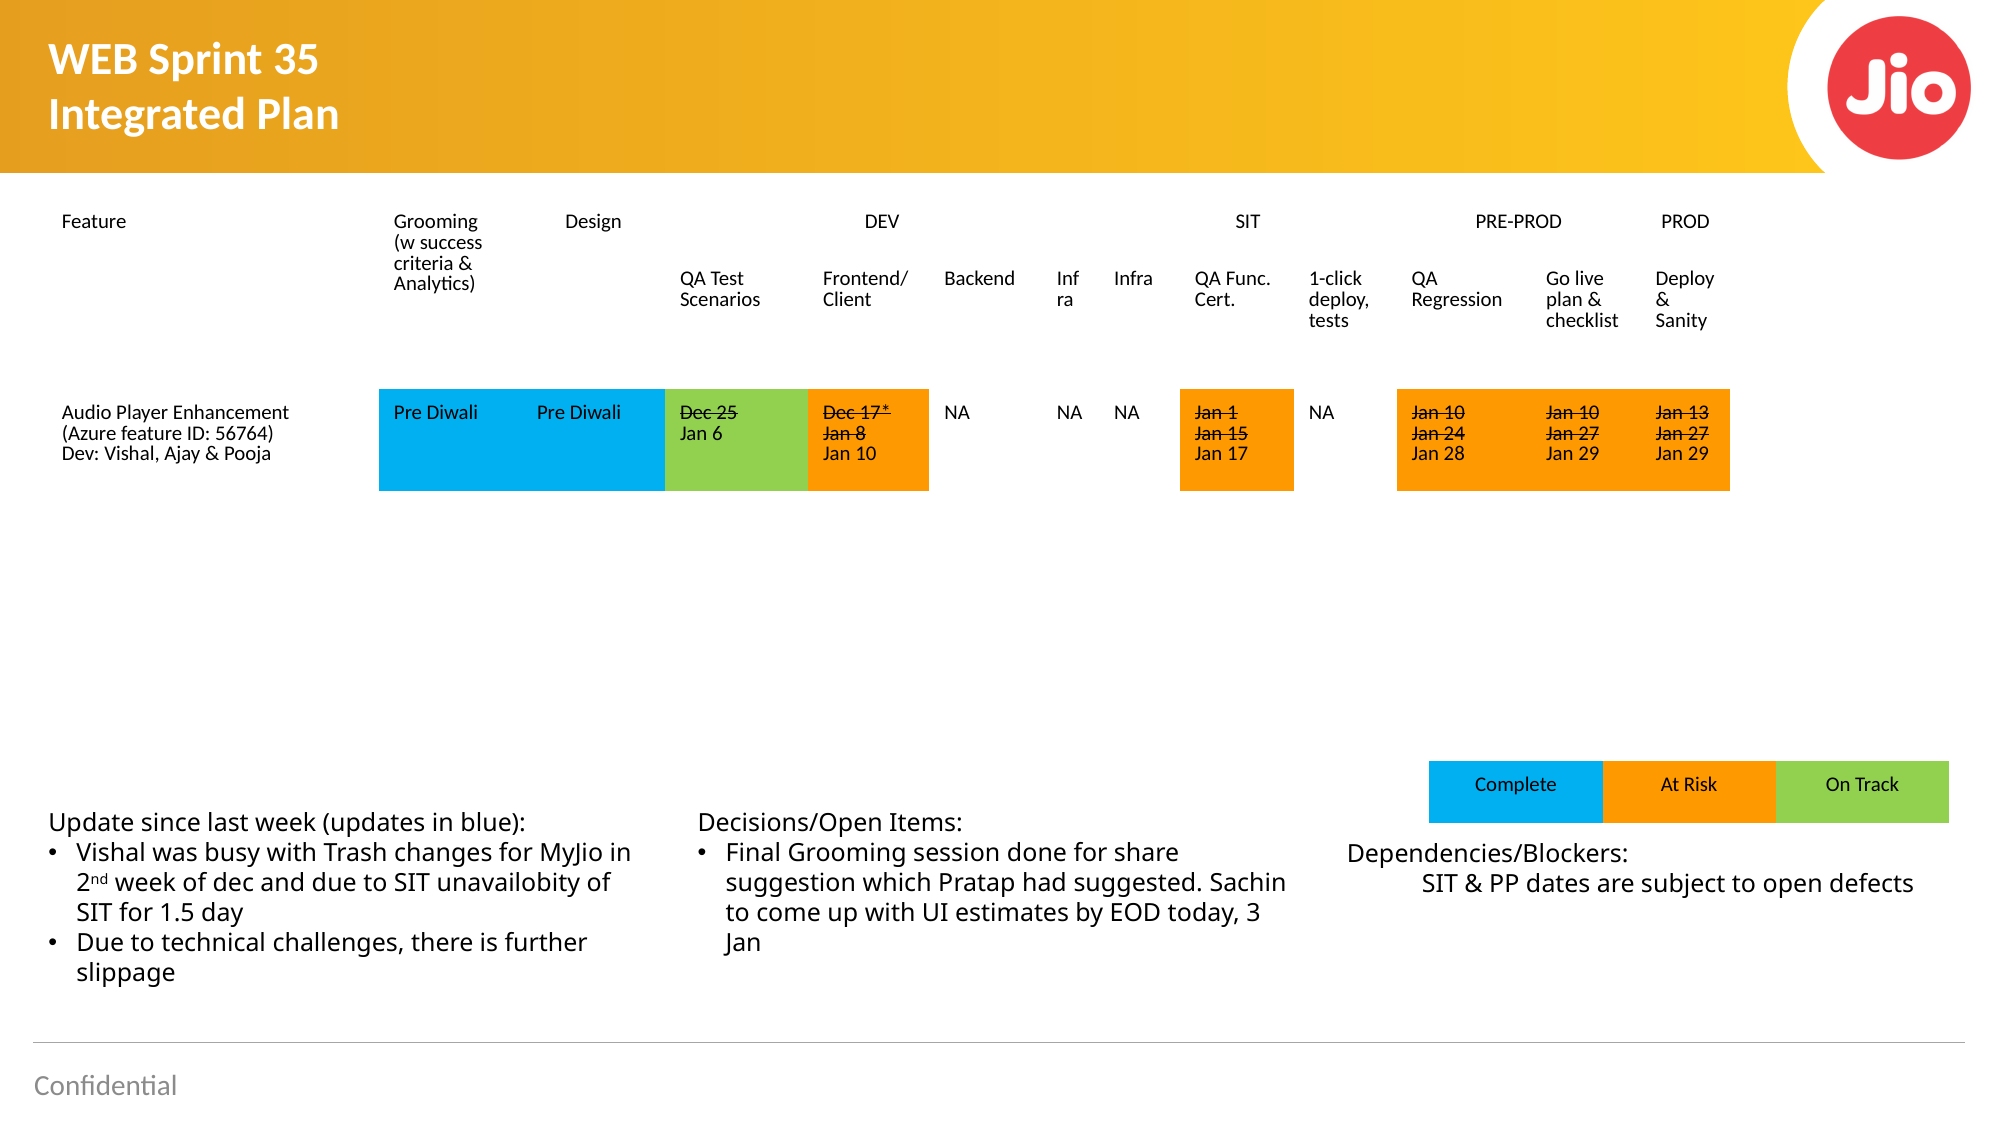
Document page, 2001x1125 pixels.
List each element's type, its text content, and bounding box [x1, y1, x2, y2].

text_box Update since last week (updates in blue): Vishal was busy with Trash changes for MyJio in 2nd week of dec and due to SIT unavailobity of SIT for 1.5 day Due to technical challenges, there is further slippage [33, 791, 660, 1030]
table_cell Jan 10 Jan 24 Jan 28 [1397, 389, 1531, 491]
table_cell Jan 10 Jan 27 Jan 29 [1531, 389, 1641, 491]
text_box Decisions/Open Items: Final Grooming session done for share suggestion which Pratap had suggested. Sachin to come up with UI estimates by EOD today, 3 Jan [682, 791, 1309, 964]
table_header At Risk [1603, 761, 1776, 823]
picture [1825, 12, 1976, 163]
table_cell Jan 1 Jan 15 Jan 17 [1180, 389, 1294, 491]
table_header Feature [47, 198, 379, 389]
table_cell Backend [929, 255, 1042, 389]
title WEB Sprint 35 Integrated Plan [33, 20, 1690, 147]
table_cell Dec 25 Jan 6 [665, 389, 808, 491]
table_cell Infra [1099, 255, 1180, 389]
table_cell Deploy & Sanity [1641, 255, 1730, 389]
table_cell Audio Player Enhancement (Azure feature ID: 56764) Dev: Vishal, Ajay & Pooja [47, 389, 379, 491]
table_cell Jan 13 Jan 27 Jan 29 [1641, 389, 1730, 491]
table_header Design [522, 198, 665, 389]
table_header On Track [1776, 761, 1949, 823]
table_cell QA Regression [1397, 255, 1531, 389]
table_cell Pre Diwali [522, 389, 665, 491]
table_cell Dec 17* Jan 8 Jan 10 [808, 389, 929, 491]
table_header Grooming (w success criteria & Analytics) [379, 198, 522, 389]
table_cell NA [1294, 389, 1397, 491]
table_header PRE-PROD [1397, 198, 1641, 255]
table_cell Frontend/Client [808, 255, 929, 389]
table_header Complete [1429, 761, 1603, 823]
table_cell Infra [1042, 255, 1099, 389]
table_cell 1-click deploy, tests [1294, 255, 1397, 389]
table_cell NA [929, 389, 1042, 491]
table_cell Go live plan & checklist [1531, 255, 1641, 389]
table_cell Pre Diwali [379, 389, 522, 491]
table_header SIT [1099, 198, 1397, 255]
table_header DEV [665, 198, 1099, 255]
picture [0, 0, 1826, 173]
table_header PROD [1641, 198, 1730, 255]
text_box Dependencies/Blockers: SIT & PP dates are subject to open defects [1331, 822, 1958, 995]
table_cell QA Func. Cert. [1180, 255, 1294, 389]
table_cell QA Test Scenarios [665, 255, 808, 389]
table_cell NA [1042, 389, 1099, 491]
table_cell NA [1099, 389, 1180, 491]
